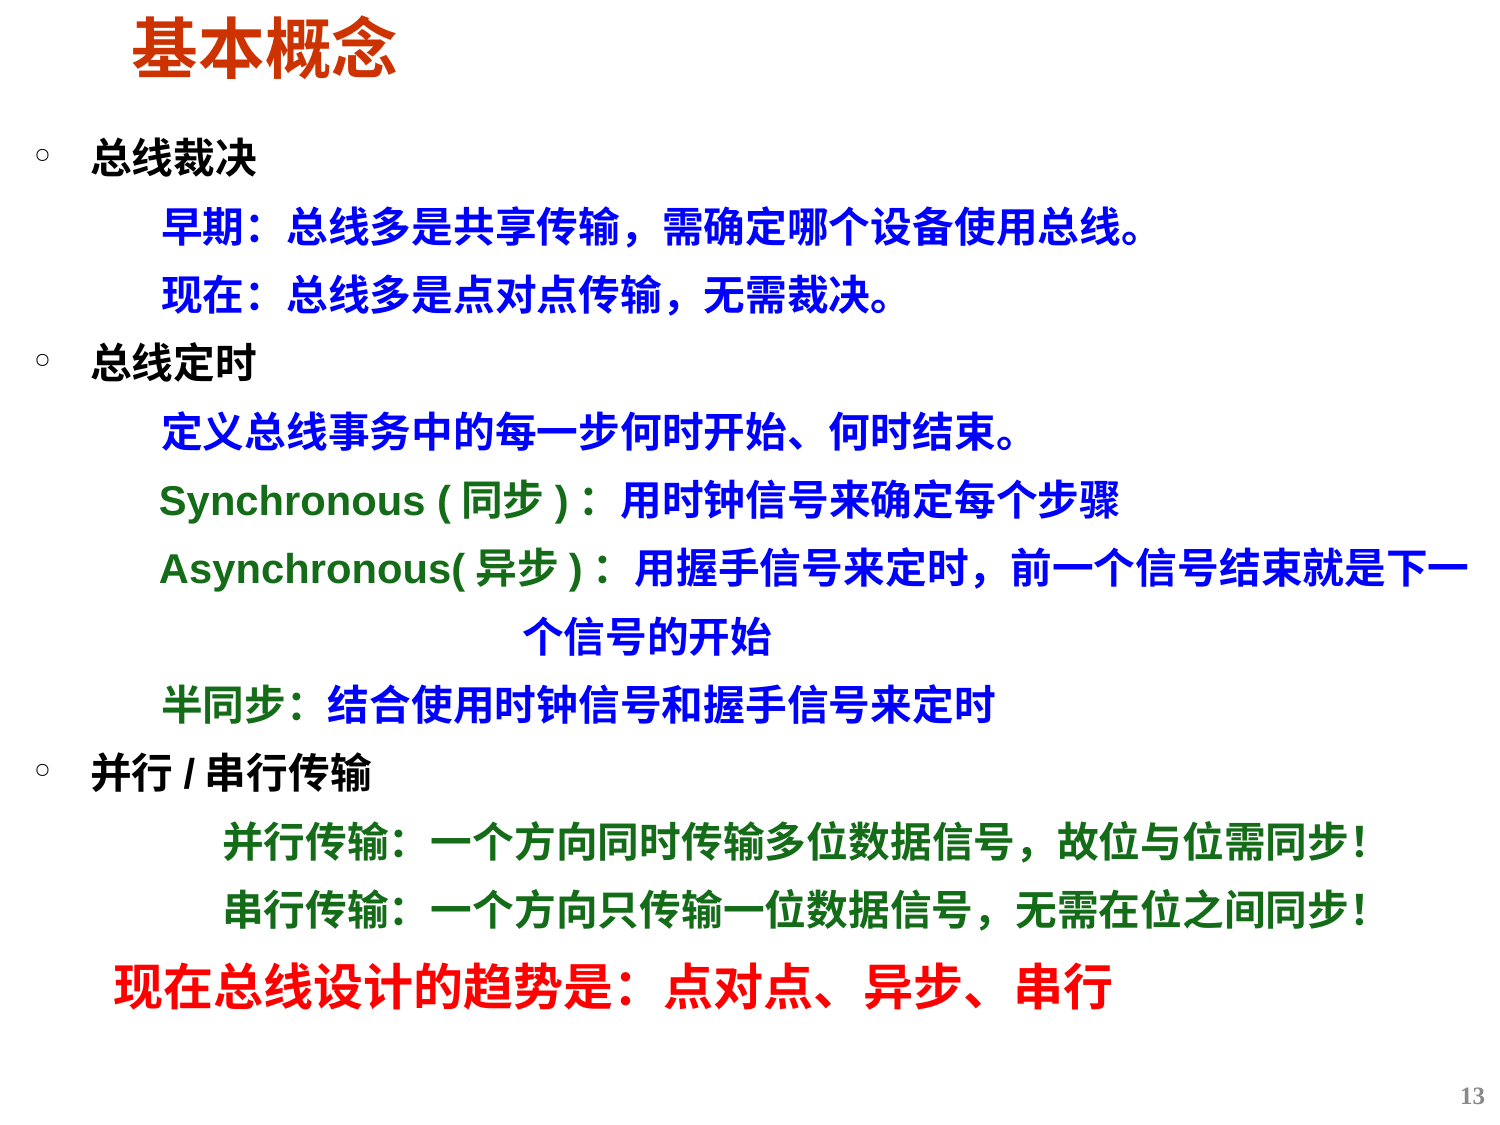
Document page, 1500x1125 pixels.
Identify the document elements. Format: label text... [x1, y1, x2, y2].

slide_number 13 [1162, 1064, 1500, 1125]
list 总线裁决 早期：总线多是共享传输，需确定哪个设备使用总线。 现在：总线多是点对点传输，无需裁决。 总线定时 定义总线事务中的每一步何时开始、何时结束。 Synchronous (同步)：用时钟信号来确定每个步骤 Asynchronous(异步)：用握手信号来定时，前一个信号结束就是下一 个信号的开始 半同步：结合使用时钟信号和握手信号来定时 并行/串行传输 并行传输：一个方向同时传输多位数据信号，故位与位需同步！ 串行传输：一个方向只传输一位数据信号，无需在位之间同步！ 现在总线设计的趋势是：点对点、异步、串行 [23, 117, 1491, 1125]
title 基本概念 [121, 14, 1065, 93]
